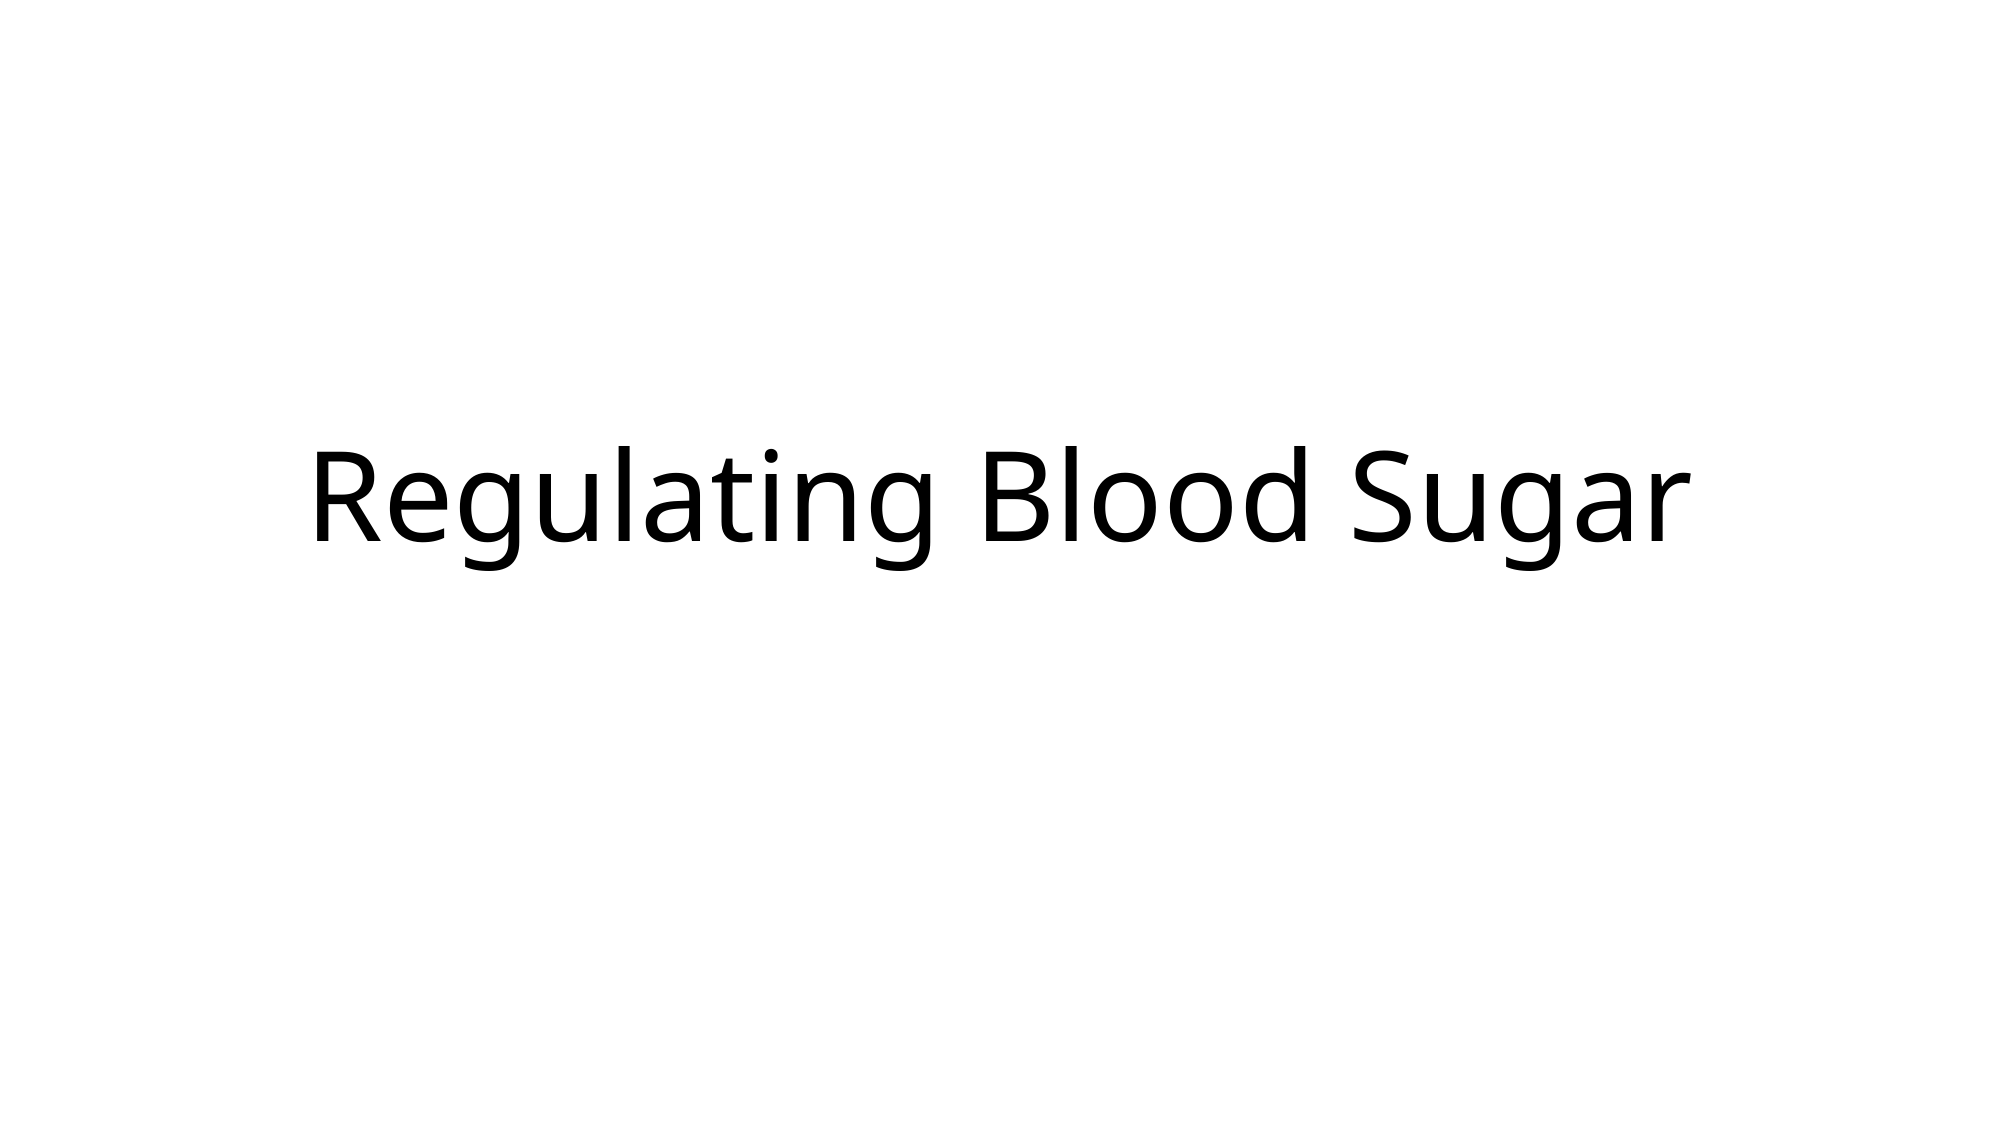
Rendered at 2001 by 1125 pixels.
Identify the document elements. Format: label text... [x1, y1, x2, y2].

title Regulating Blood Sugar [249, 184, 1750, 576]
